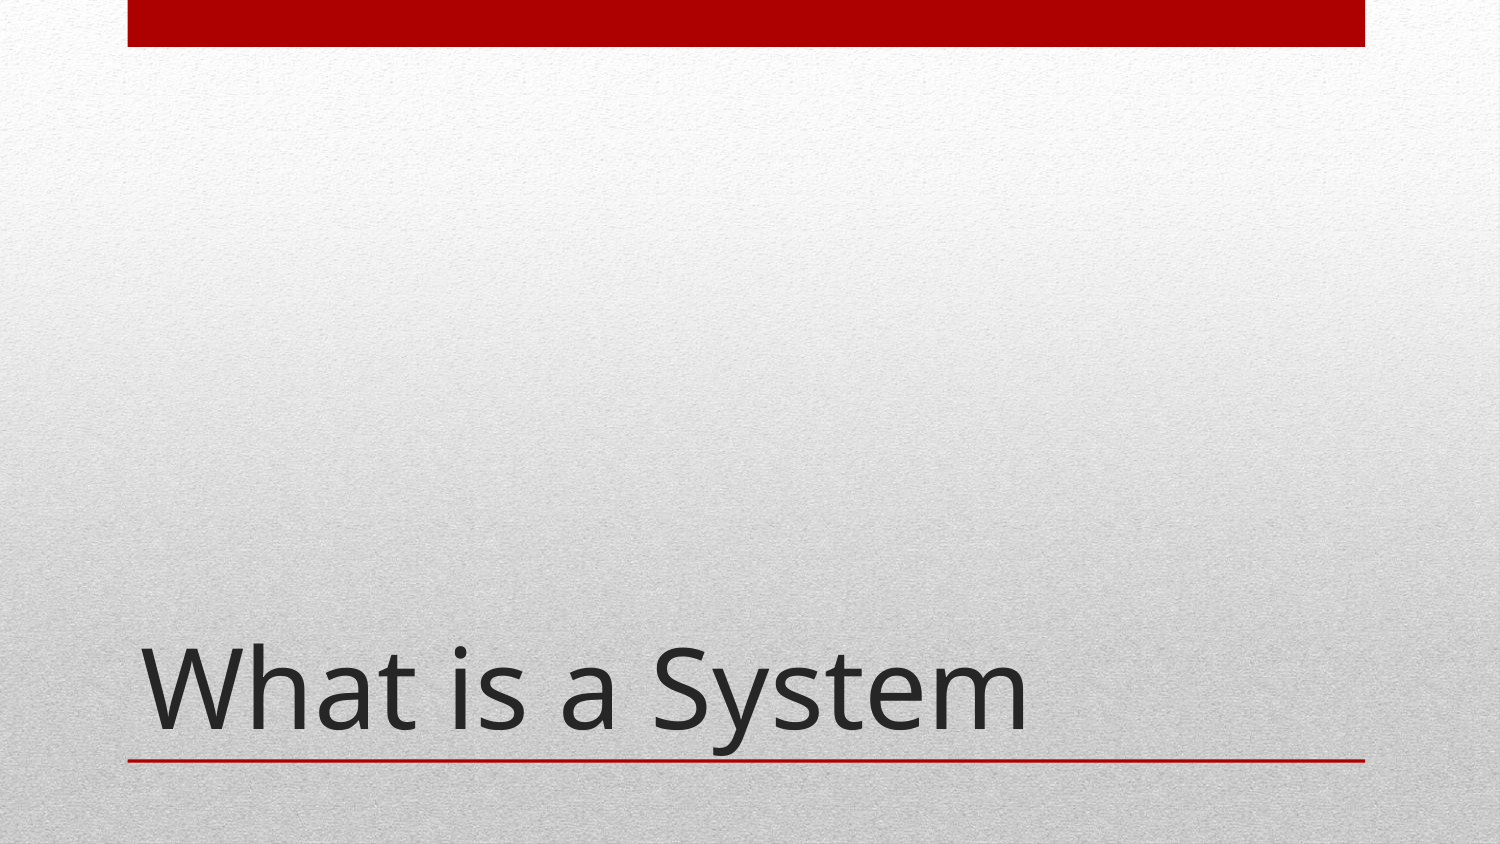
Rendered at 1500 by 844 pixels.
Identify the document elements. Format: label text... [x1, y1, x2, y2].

picture [0, 0, 1500, 844]
title What is a System [125, 562, 1238, 760]
